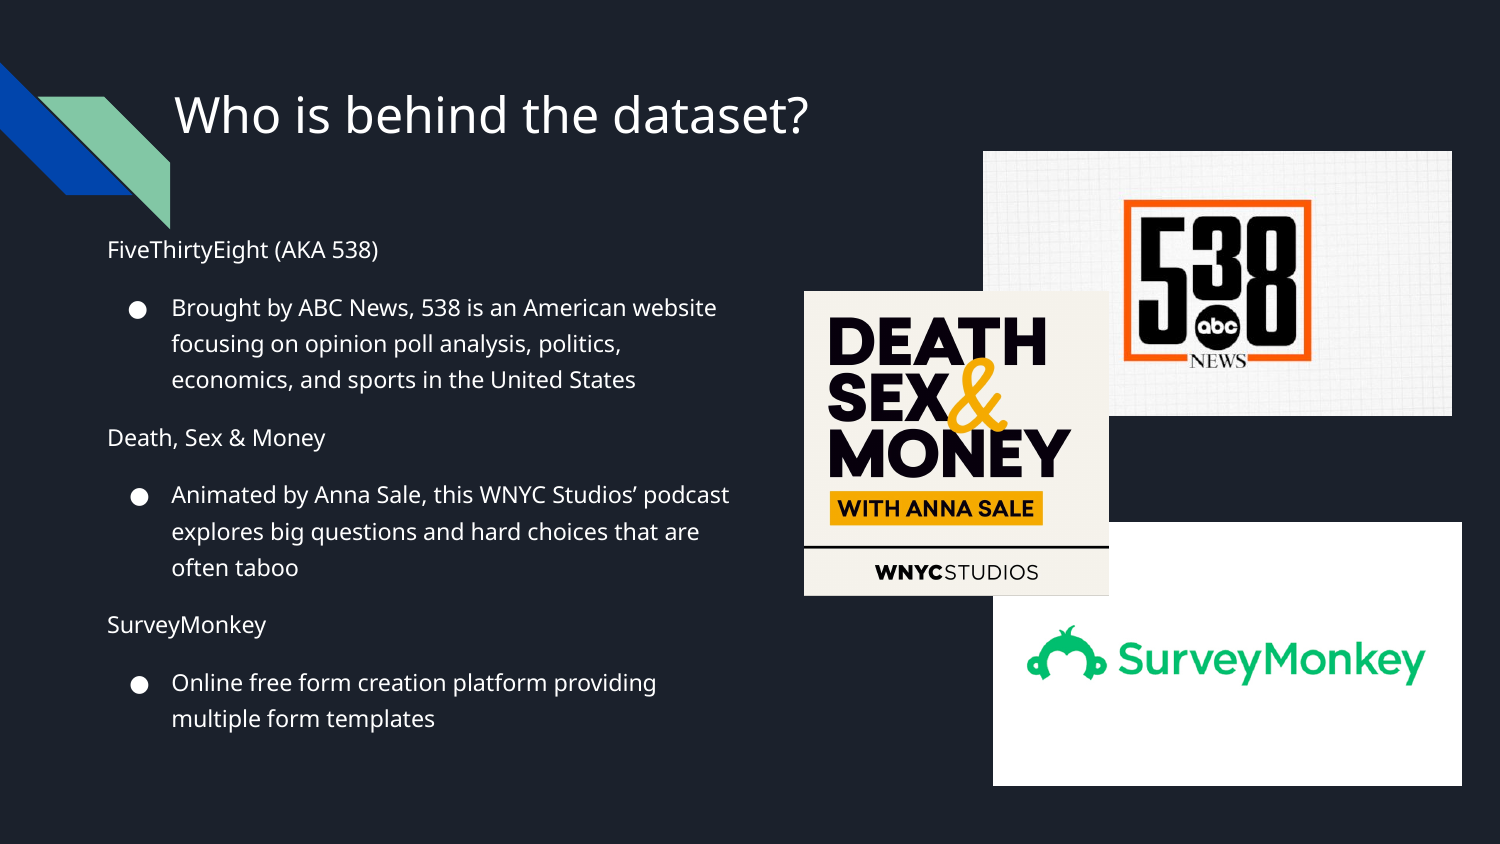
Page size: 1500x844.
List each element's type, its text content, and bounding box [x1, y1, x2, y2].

title Who is behind the dataset? [159, 64, 1314, 215]
picture [804, 151, 1462, 787]
list FiveThirtyEight (AKA 538) Brought by ABC News, 538 is an American website focusing on opinion poll analysis, politics, economics, and sports in the United States Death, Sex & Money Animated by Anna Sale, this WNYC Studios’ podcast explores big questions and hard choices that are often taboo SurveyMonkey Online free form creation platform providing multiple form templates [92, 214, 764, 756]
